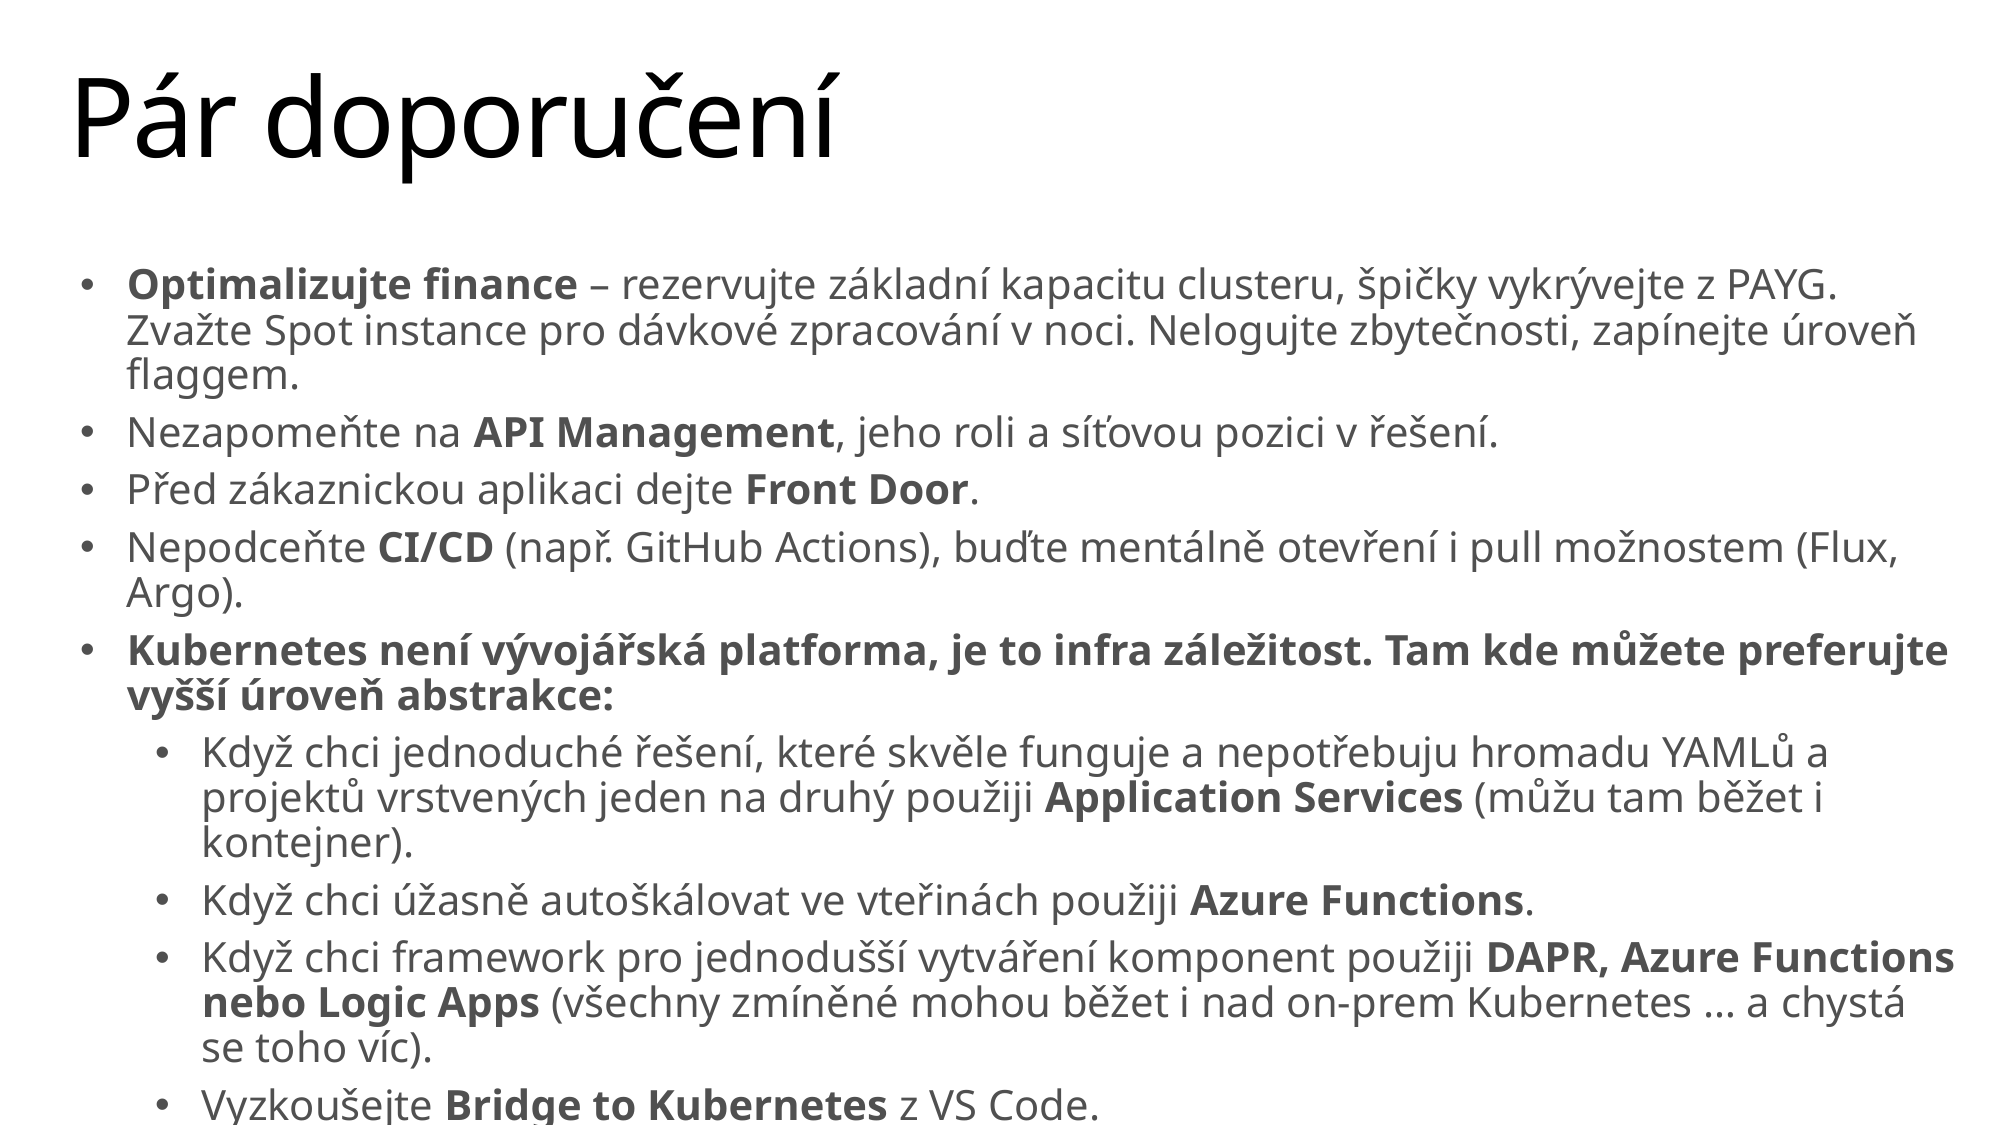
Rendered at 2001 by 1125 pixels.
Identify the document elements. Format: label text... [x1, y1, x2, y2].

title Pár doporučení [44, 47, 1957, 196]
text_box Optimalizujte finance – rezervujte základní kapacitu clusteru, špičky vykrývejte z PAYG. Zvažte Spot instance pro dávkové zpracování v noci. Nelogujte zbytečnosti, zapínejte úroveň flaggem. Nezapomeňte na API Management, jeho roli a síťovou pozici v řešení. Před zákaznickou aplikaci dejte Front Door. Nepodceňte CI/CD (např. GitHub Actions), buďte mentálně otevření i pull možnostem (Flux, Argo). Kubernetes není vývojářská platforma, je to infra záležitost. Tam kde můžete preferujte vyšší úroveň abstrakce: Když chci jednoduché řešení, které skvěle funguje a nepotřebuju hromadu YAMLů a projektů vrstvených jeden na druhý použiji Application Services (můžu tam běžet i kontejner). Když chci úžasně autoškálovat ve vteřinách použiji Azure Functions. Když chci framework pro jednodušší vytváření komponent použiji DAPR, Azure Functions nebo Logic Apps (všechny zmíněné mohou běžet i nad on-prem Kubernetes … a chystá se toho víc). Vyzkoušejte Bridge to Kubernetes z VS Code. Když potřebuji frontu nebo datovou službu, použiji PaaS, ne kontejner. V Kubernetes běžím co nejvíc stateless. [0, 240, 1989, 1125]
